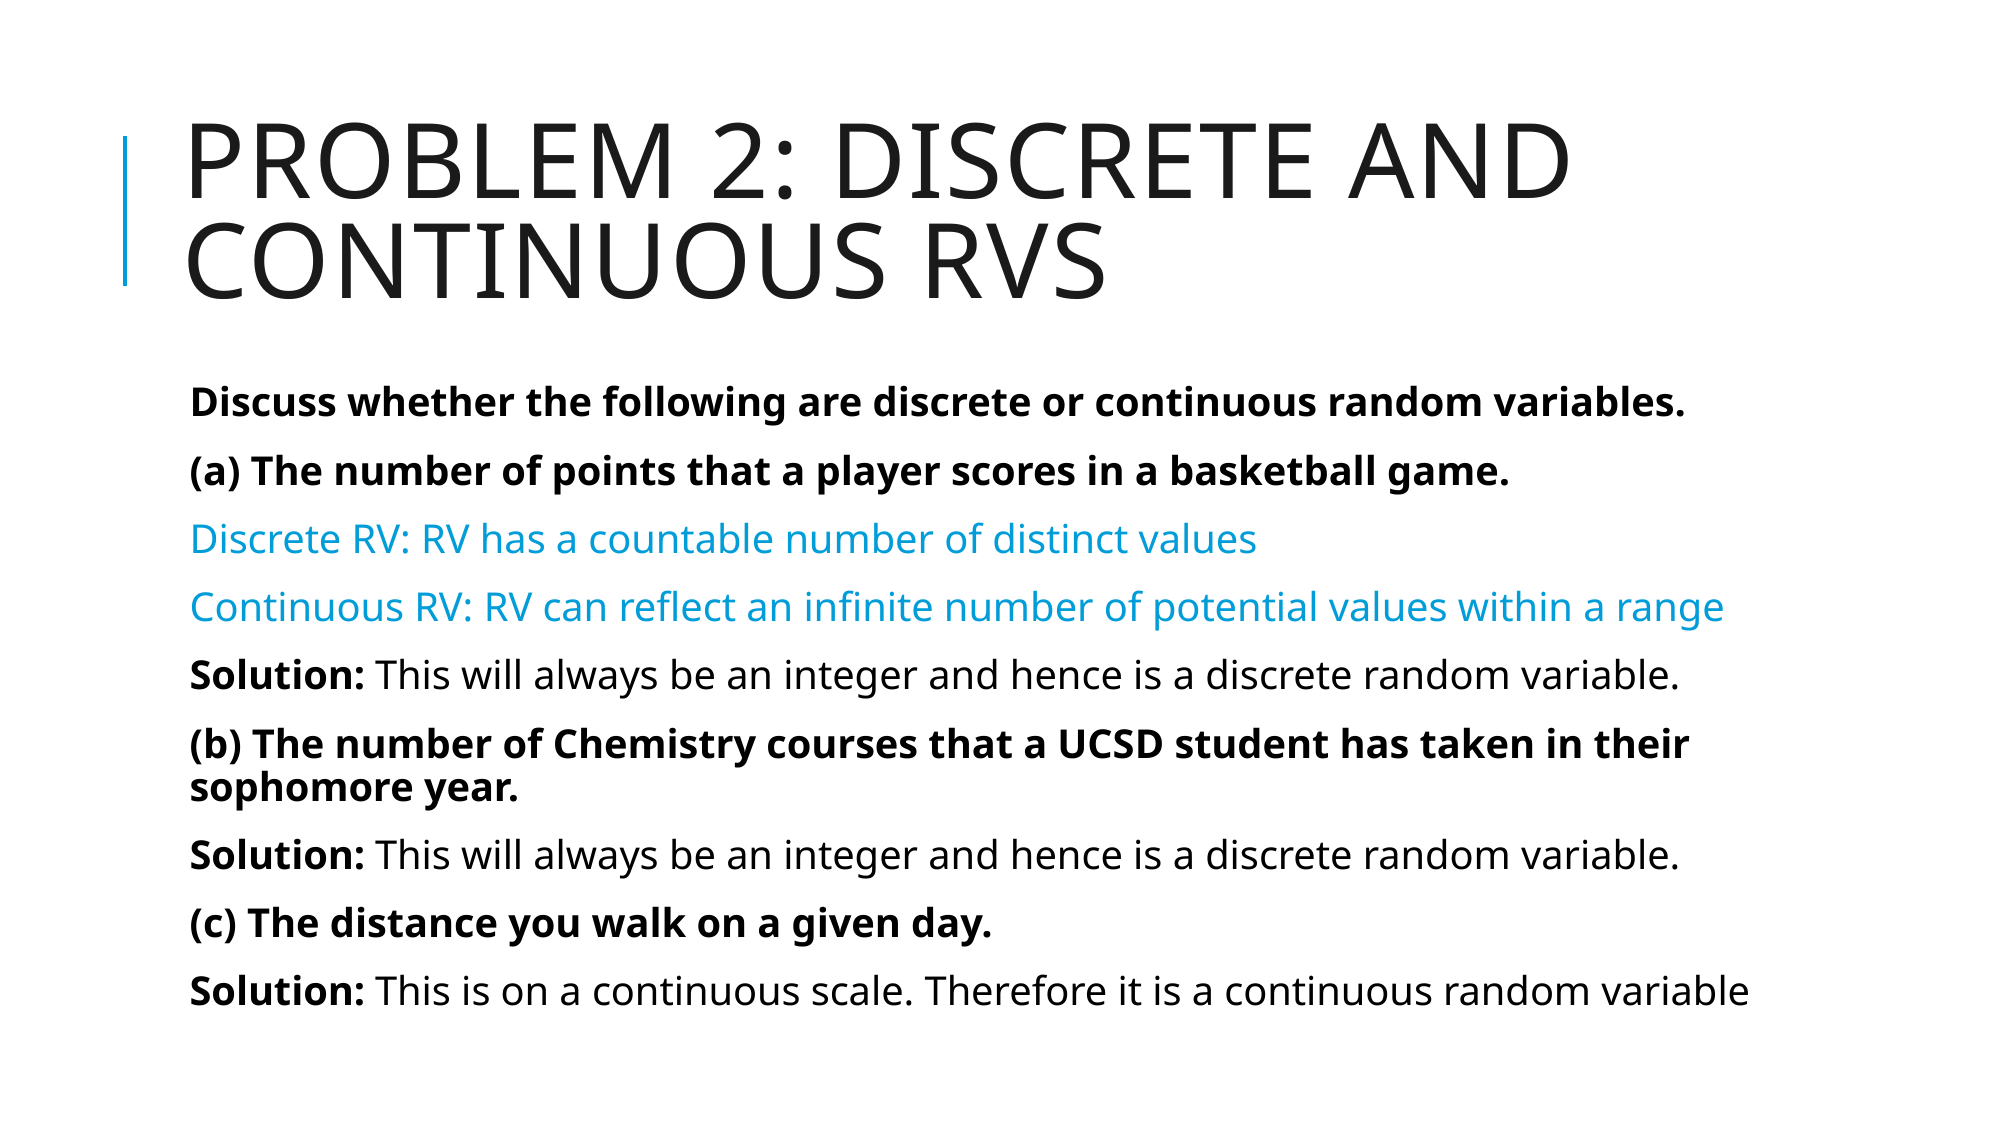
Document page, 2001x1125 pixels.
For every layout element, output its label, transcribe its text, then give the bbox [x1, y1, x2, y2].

list Discuss whether the following are discrete or continuous random variables. (a) The number of points that a player scores in a basketball game. Discrete RV: RV has a countable number of distinct values Continuous RV: RV can reflect an infinite number of potential values within a range Solution: This will always be an integer and hence is a discrete random variable. (b) The number of Chemistry courses that a UCSD student has taken in their sophomore year. Solution: This will always be an integer and hence is a discrete random variable. (c) The distance you walk on a given day. Solution: This is on a continuous scale. Therefore it is a continuous random variable [168, 375, 1820, 1035]
title PROBLEM 2: discrete and continuous rvs [168, 96, 1763, 342]
